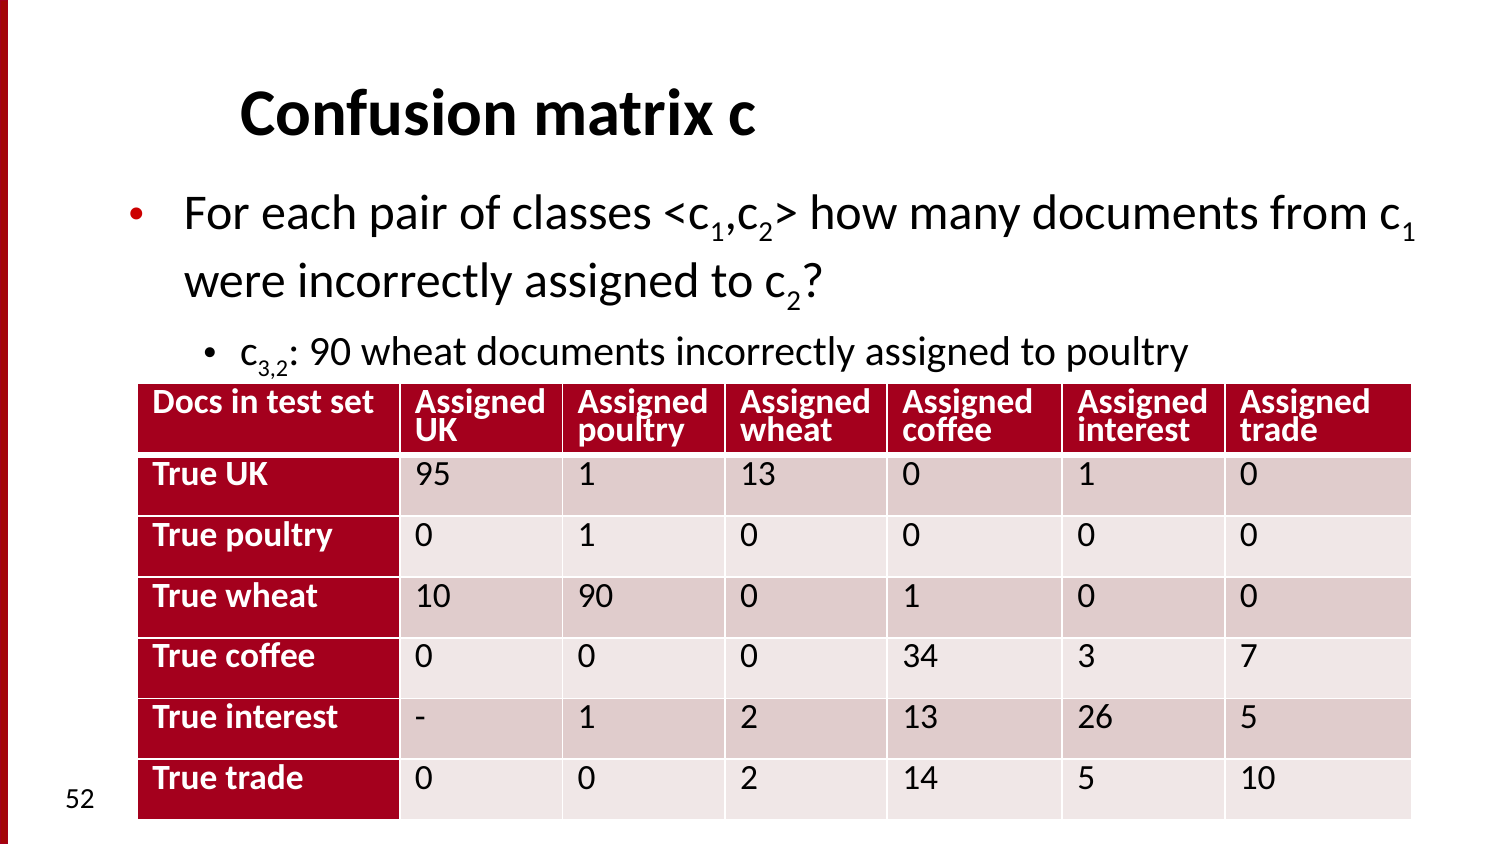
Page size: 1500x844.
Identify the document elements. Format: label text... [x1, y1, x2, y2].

table_cell 95 [401, 458, 562, 515]
table_cell 5 [1063, 760, 1224, 819]
slide_number 52 [49, 771, 376, 829]
table_cell 13 [888, 699, 1061, 758]
table_cell True interest [138, 699, 399, 758]
table_cell 26 [1063, 699, 1224, 758]
table_cell True coffee [138, 639, 399, 698]
table_cell 5 [1226, 699, 1411, 758]
table_header Docs in test set [138, 384, 399, 452]
table_cell 0 [563, 760, 724, 819]
table_header Assigned UK [401, 384, 562, 452]
table_cell True trade [138, 760, 399, 819]
table_cell 0 [401, 517, 562, 576]
table_cell 10 [1226, 760, 1411, 819]
table_header Assigned wheat [726, 384, 886, 452]
table_cell 0 [563, 639, 724, 698]
table_cell 0 [1063, 517, 1224, 576]
table_cell - [401, 699, 562, 758]
table_header Assigned interest [1063, 384, 1224, 452]
table_cell 1 [888, 578, 1061, 637]
table_cell True poultry [138, 517, 399, 576]
table_cell 1 [563, 517, 724, 576]
table_header Assigned poultry [563, 384, 724, 452]
table_cell 0 [1226, 517, 1411, 576]
table_cell 34 [888, 639, 1061, 698]
table_cell 0 [888, 517, 1061, 576]
table_cell 0 [726, 517, 886, 576]
table_cell 0 [401, 760, 562, 819]
table_cell 13 [726, 458, 886, 515]
table_header Assigned coffee [888, 384, 1061, 452]
table_cell 7 [1226, 639, 1411, 698]
table_cell 1 [563, 458, 724, 515]
list For each pair of classes <c1,c2> how many documents from c1 were incorrectly assigned to c2? c3,2: 90 wheat documents incorrectly assigned to poultry [112, 171, 1500, 719]
table_cell True wheat [138, 578, 399, 637]
table_cell 2 [726, 699, 886, 758]
title Confusion matrix c [225, 34, 1450, 157]
table_cell 0 [401, 639, 562, 698]
table_cell 14 [888, 760, 1061, 819]
table_cell True UK [138, 458, 399, 515]
table_cell 0 [1226, 458, 1411, 515]
table_cell 1 [1063, 458, 1224, 515]
table_cell 0 [726, 639, 886, 698]
table_cell 3 [1063, 639, 1224, 698]
table_cell 1 [563, 699, 724, 758]
table_cell 90 [563, 578, 724, 637]
table_header Assigned trade [1226, 384, 1411, 452]
table_cell 10 [401, 578, 562, 637]
table_cell 0 [1226, 578, 1411, 637]
table_cell 0 [726, 578, 886, 637]
table_cell 0 [1063, 578, 1224, 637]
table_cell 2 [726, 760, 886, 819]
table_cell 0 [888, 458, 1061, 515]
